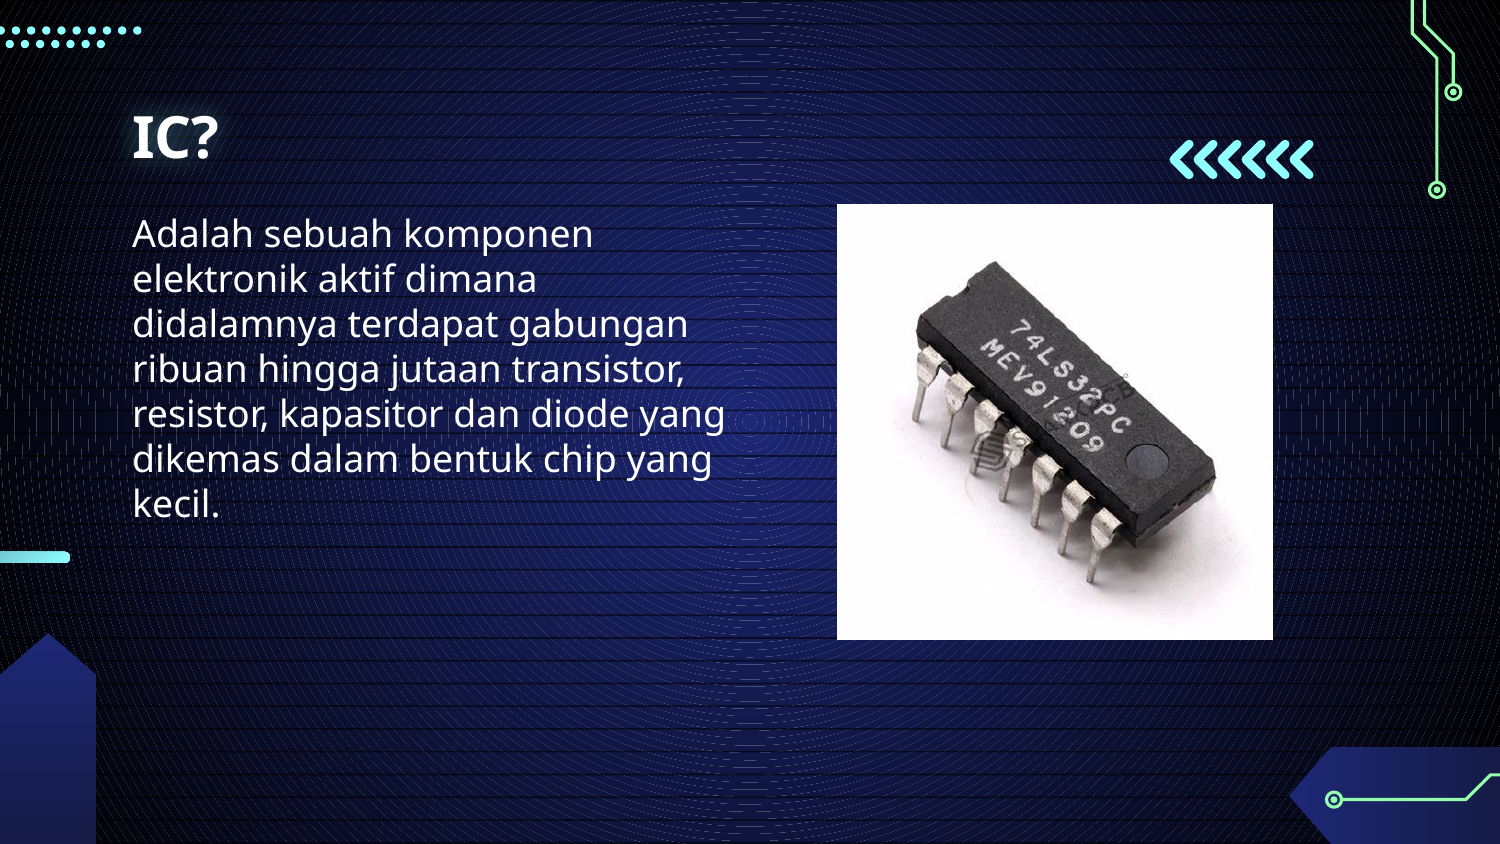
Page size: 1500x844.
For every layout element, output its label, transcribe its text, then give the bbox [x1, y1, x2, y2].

title IC? [116, 88, 1383, 183]
list Adalah sebuah komponen elektronik aktif dimana didalamnya terdapat gabungan ribuan hingga jutaan transistor, resistor, kapasitor dan diode yang dikemas dalam bentuk chip yang kecil. [116, 194, 756, 701]
picture [837, 204, 1273, 640]
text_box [1168, 139, 1315, 180]
